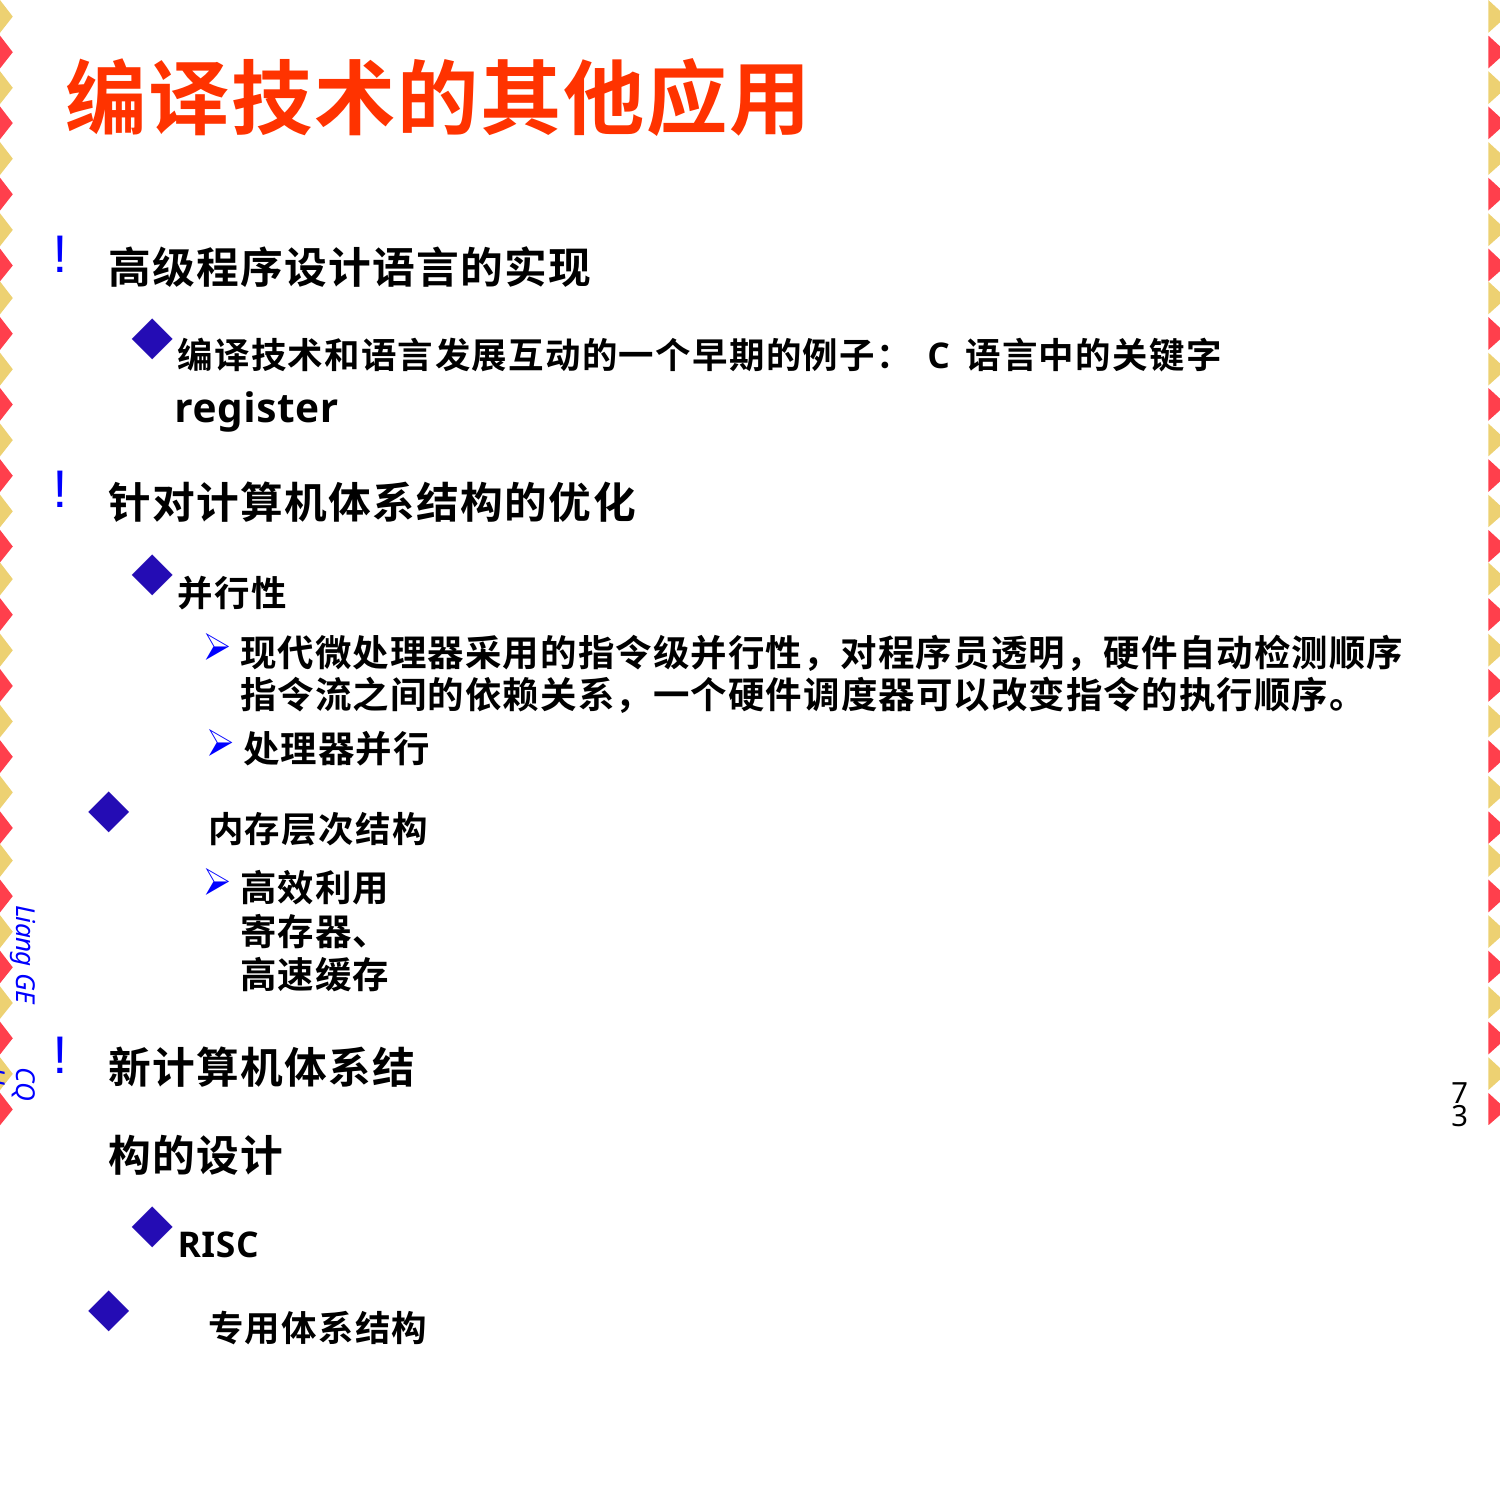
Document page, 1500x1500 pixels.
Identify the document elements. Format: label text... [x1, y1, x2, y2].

text_box CQU [10, 1065, 41, 1107]
text_box 高级程序设计语言的实现 编译技术和语言发展互动的一个早期的例子：C语言中的关键字 register 针对计算机体系结构的优化 并行性 现代微处理器采用的指令级并行性，对程序员透明，硬件自动检测顺序 指令流之间的依赖关系，一个硬件调度器可以改变指令的执行顺序。 处理器并行 内存层次结构 高效利用寄存器、高速缓存 新计算机体系结构的设计 RISC 专用体系结构 [50, 196, 1413, 1355]
text_box Liang GE [10, 902, 41, 1007]
slide_number 66 [1447, 1081, 1485, 1500]
title 编译技术的其他应用 [62, 44, 820, 196]
